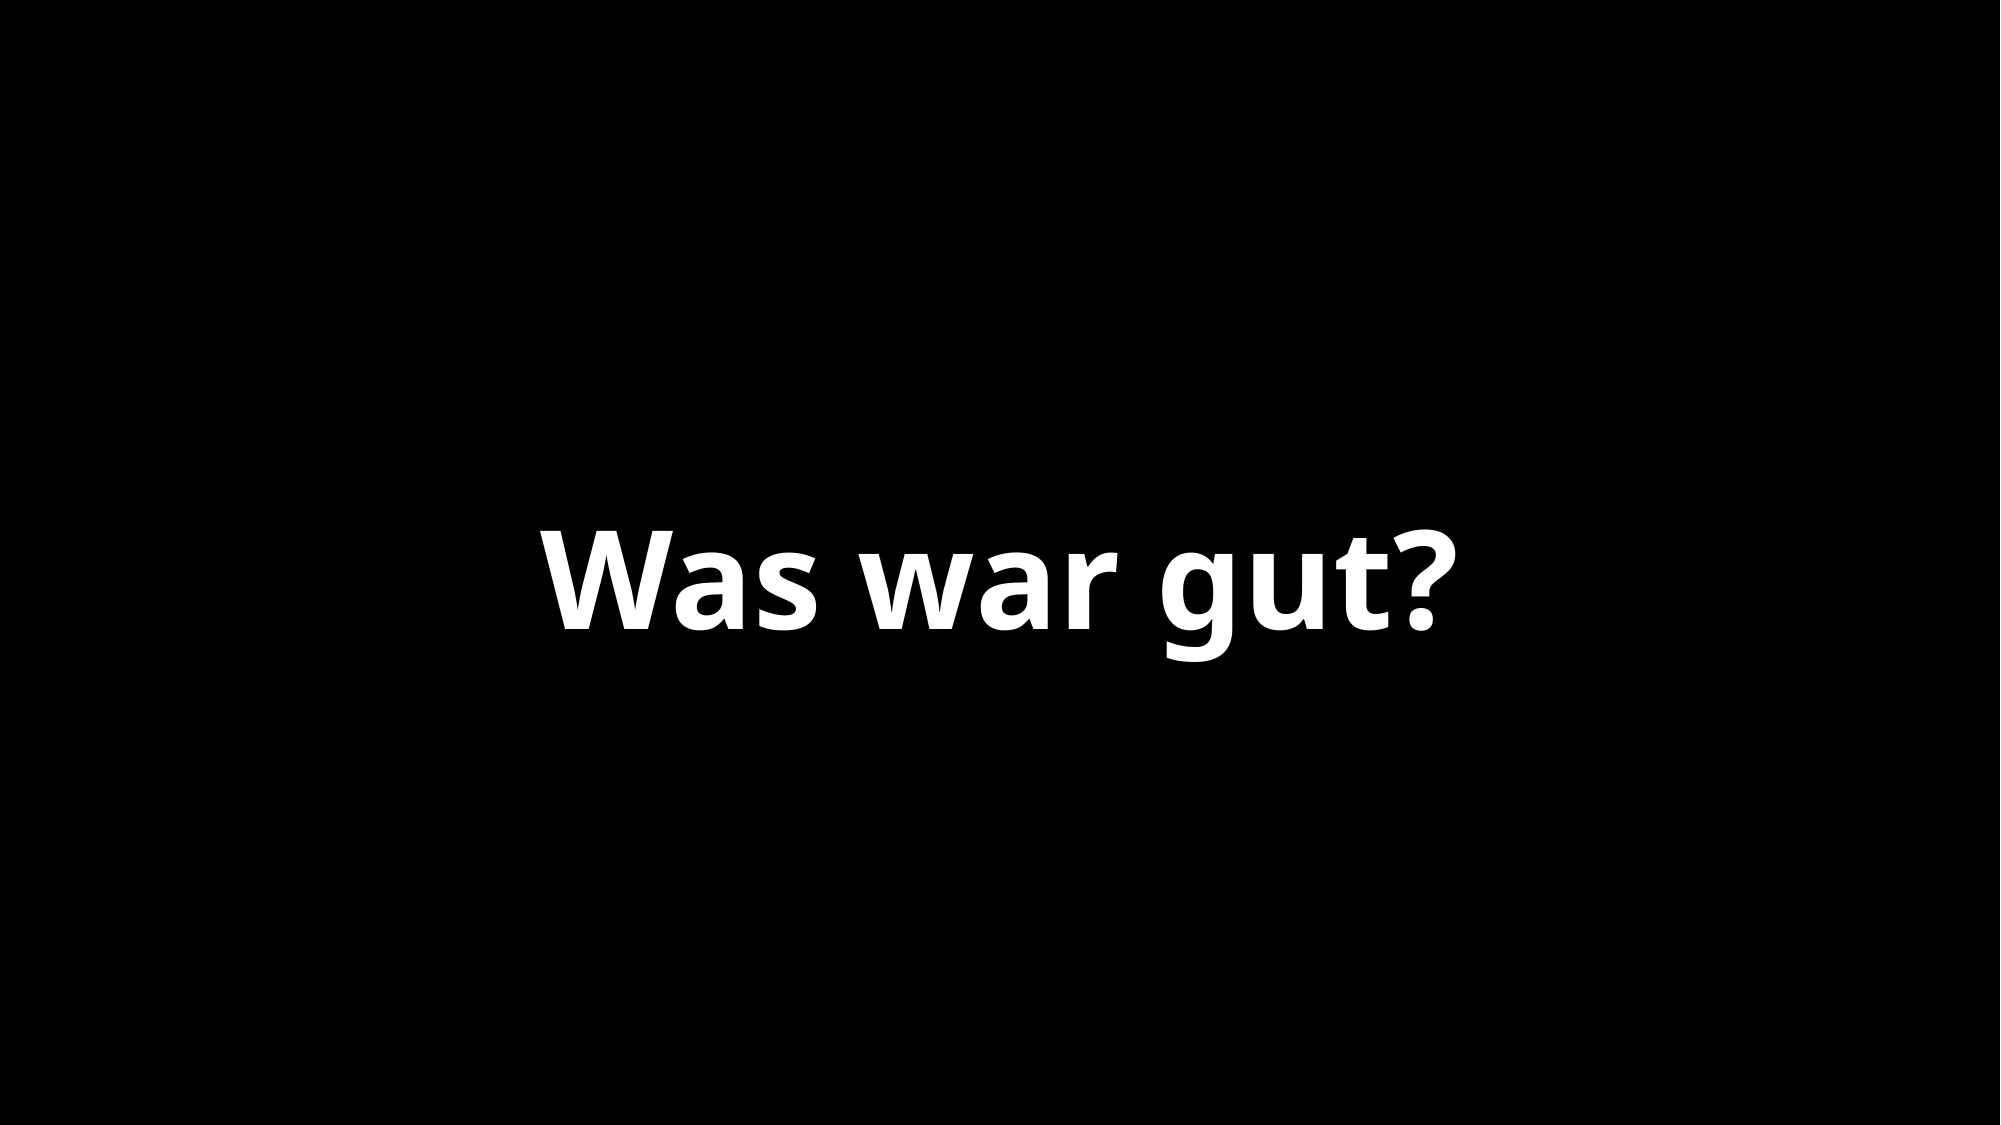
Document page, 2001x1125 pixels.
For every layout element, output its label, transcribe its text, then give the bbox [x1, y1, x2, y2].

title Was war gut? [249, 458, 1750, 667]
